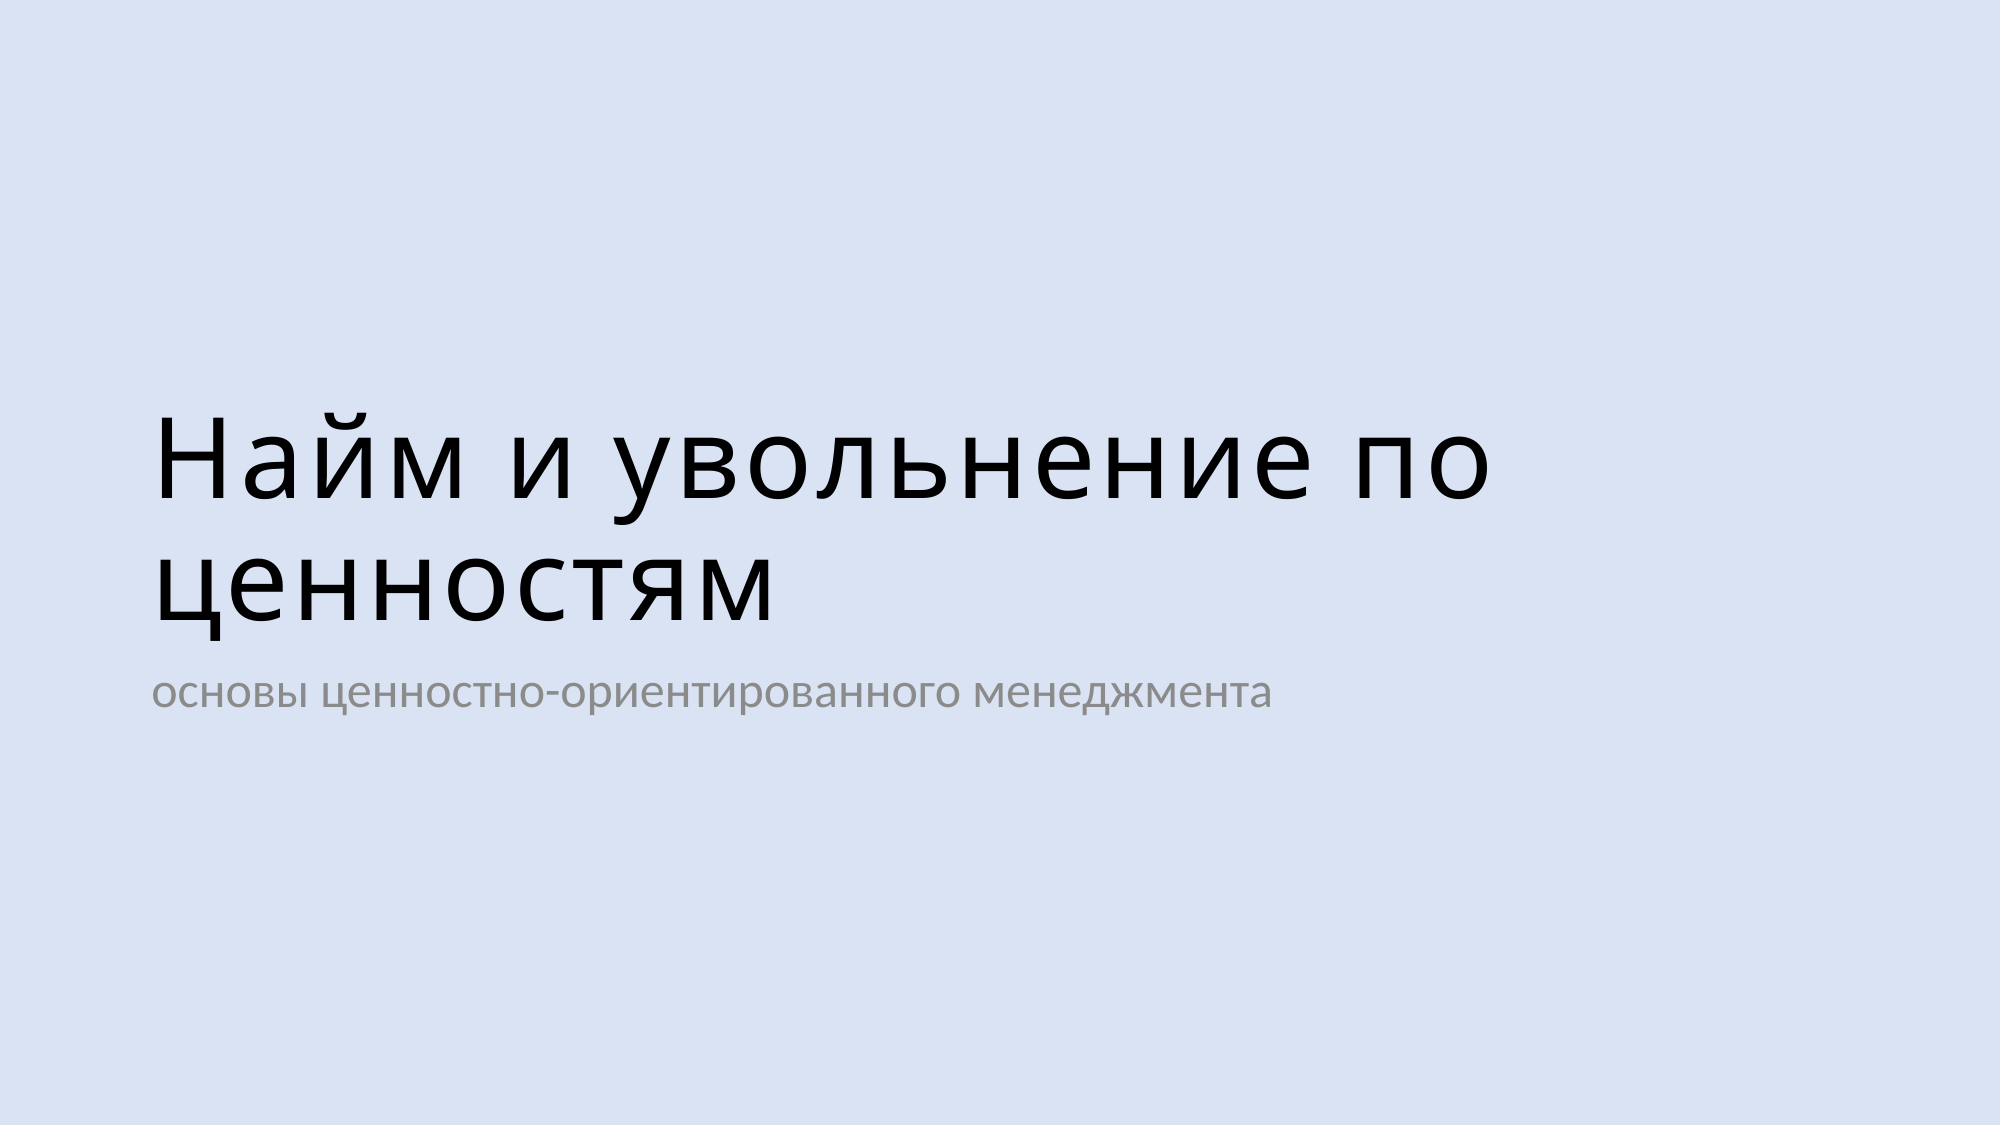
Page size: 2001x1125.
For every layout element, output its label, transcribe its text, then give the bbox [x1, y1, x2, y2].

list основы ценностно-ориентированного менеджмента [136, 656, 1862, 903]
title Найм и увольнение по ценностям [136, 184, 1862, 652]
